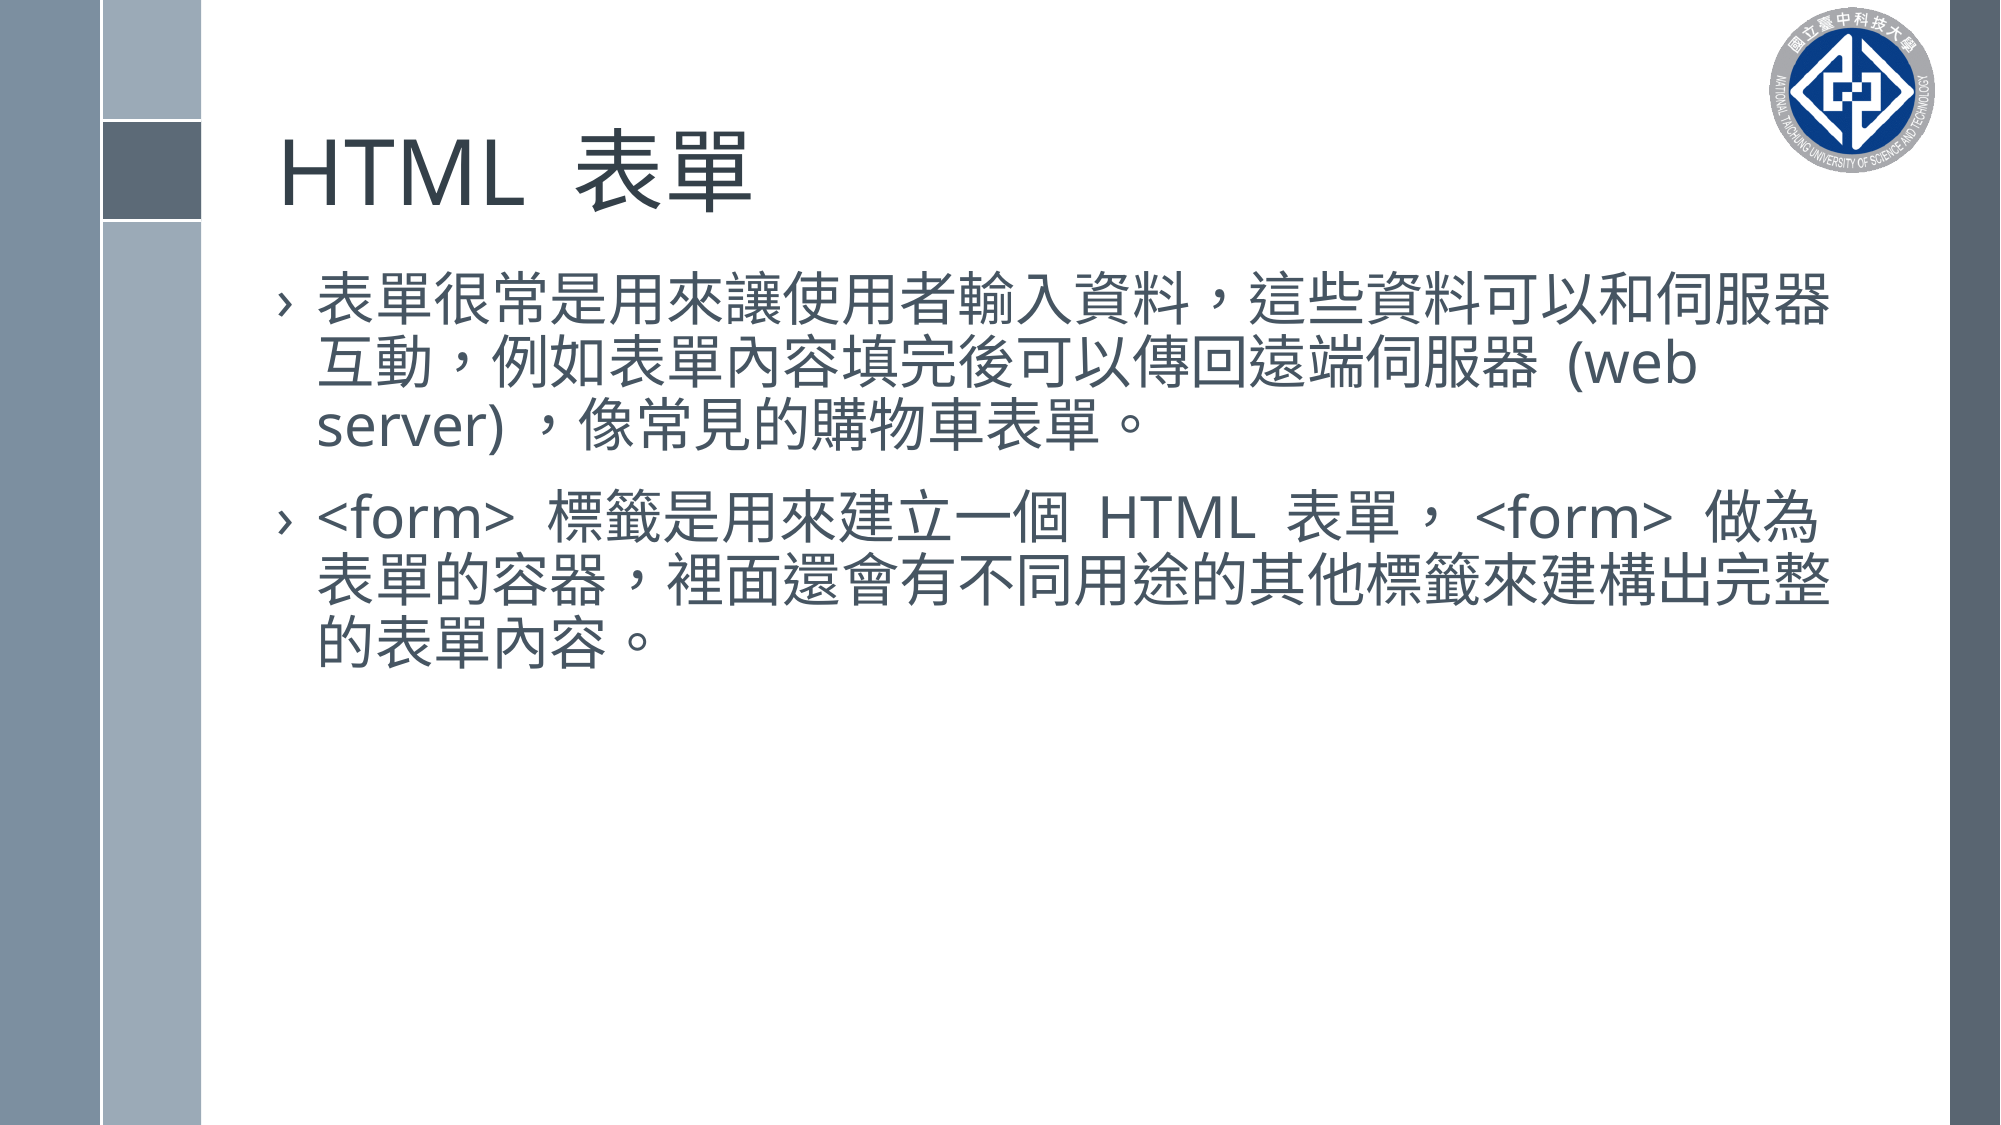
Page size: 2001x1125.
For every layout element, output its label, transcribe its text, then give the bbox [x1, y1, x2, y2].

title HTML 表單 [261, 29, 1867, 233]
picture [1769, 7, 1935, 173]
list 表單很常是用來讓使用者輸入資料，這些資料可以和伺服器互動，例如表單內容填完後可以傳回遠端伺服器 (web server)，像常見的購物車表單。 <form> 標籤是用來建立一個 HTML 表單，<form> 做為表單的容器，裡面還會有不同用途的其他標籤來建構出完整的表單內容。 [261, 262, 1867, 1013]
